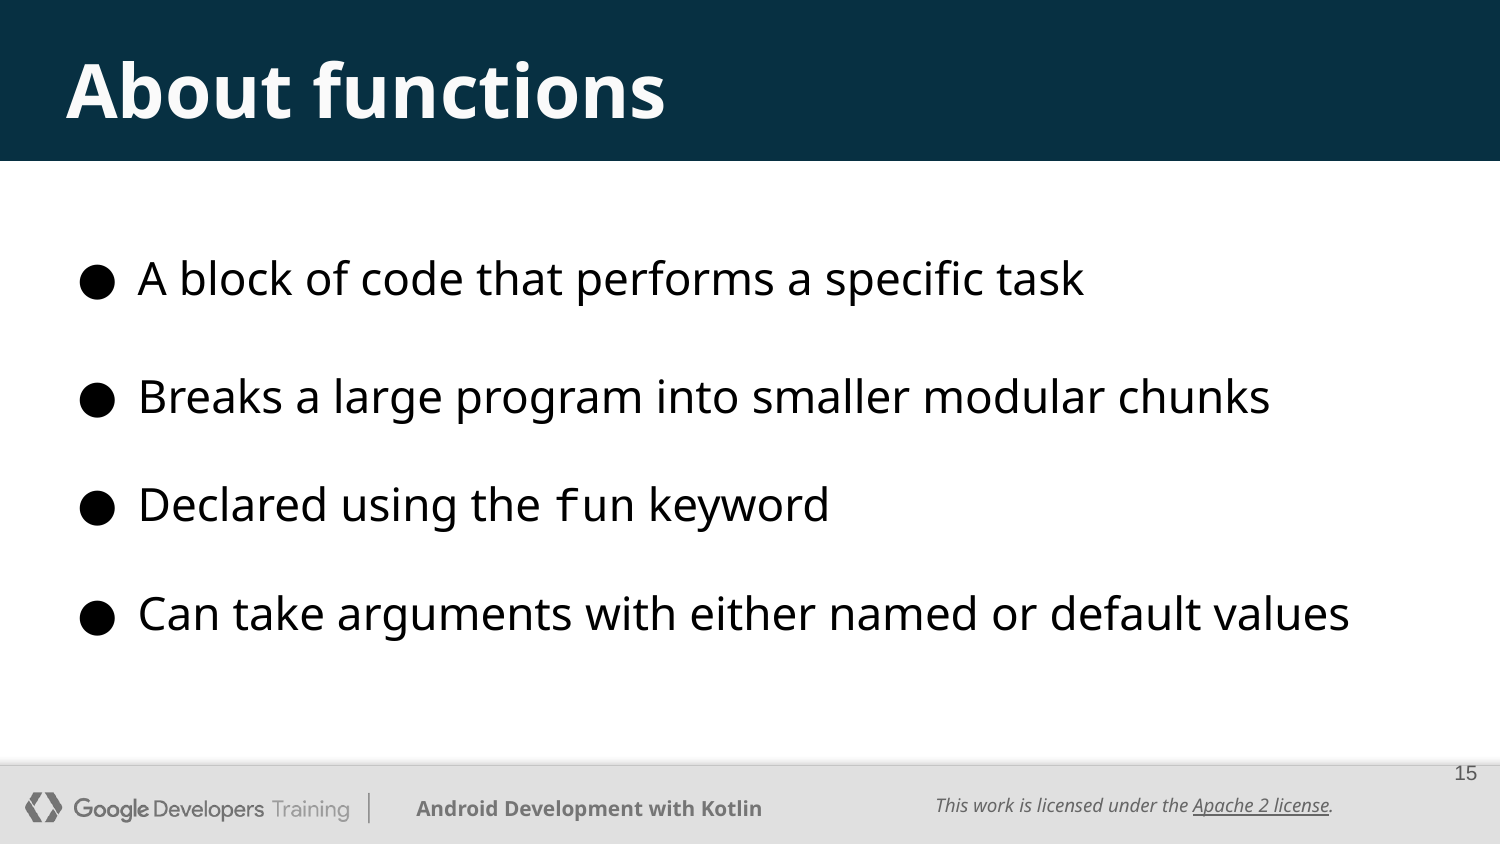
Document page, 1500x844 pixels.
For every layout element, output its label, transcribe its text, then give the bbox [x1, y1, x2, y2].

text_box Declared using the fun keyword [47, 460, 1205, 526]
text_box Breaks a large program into smaller modular chunks [47, 352, 1390, 417]
picture [0, 161, 1500, 844]
title About functions [51, 28, 1449, 122]
slide_number 15 [1402, 739, 1493, 805]
text_box Can take arguments with either named or default values [47, 569, 1370, 645]
list A block of code that performs a specific task [47, 226, 1437, 321]
